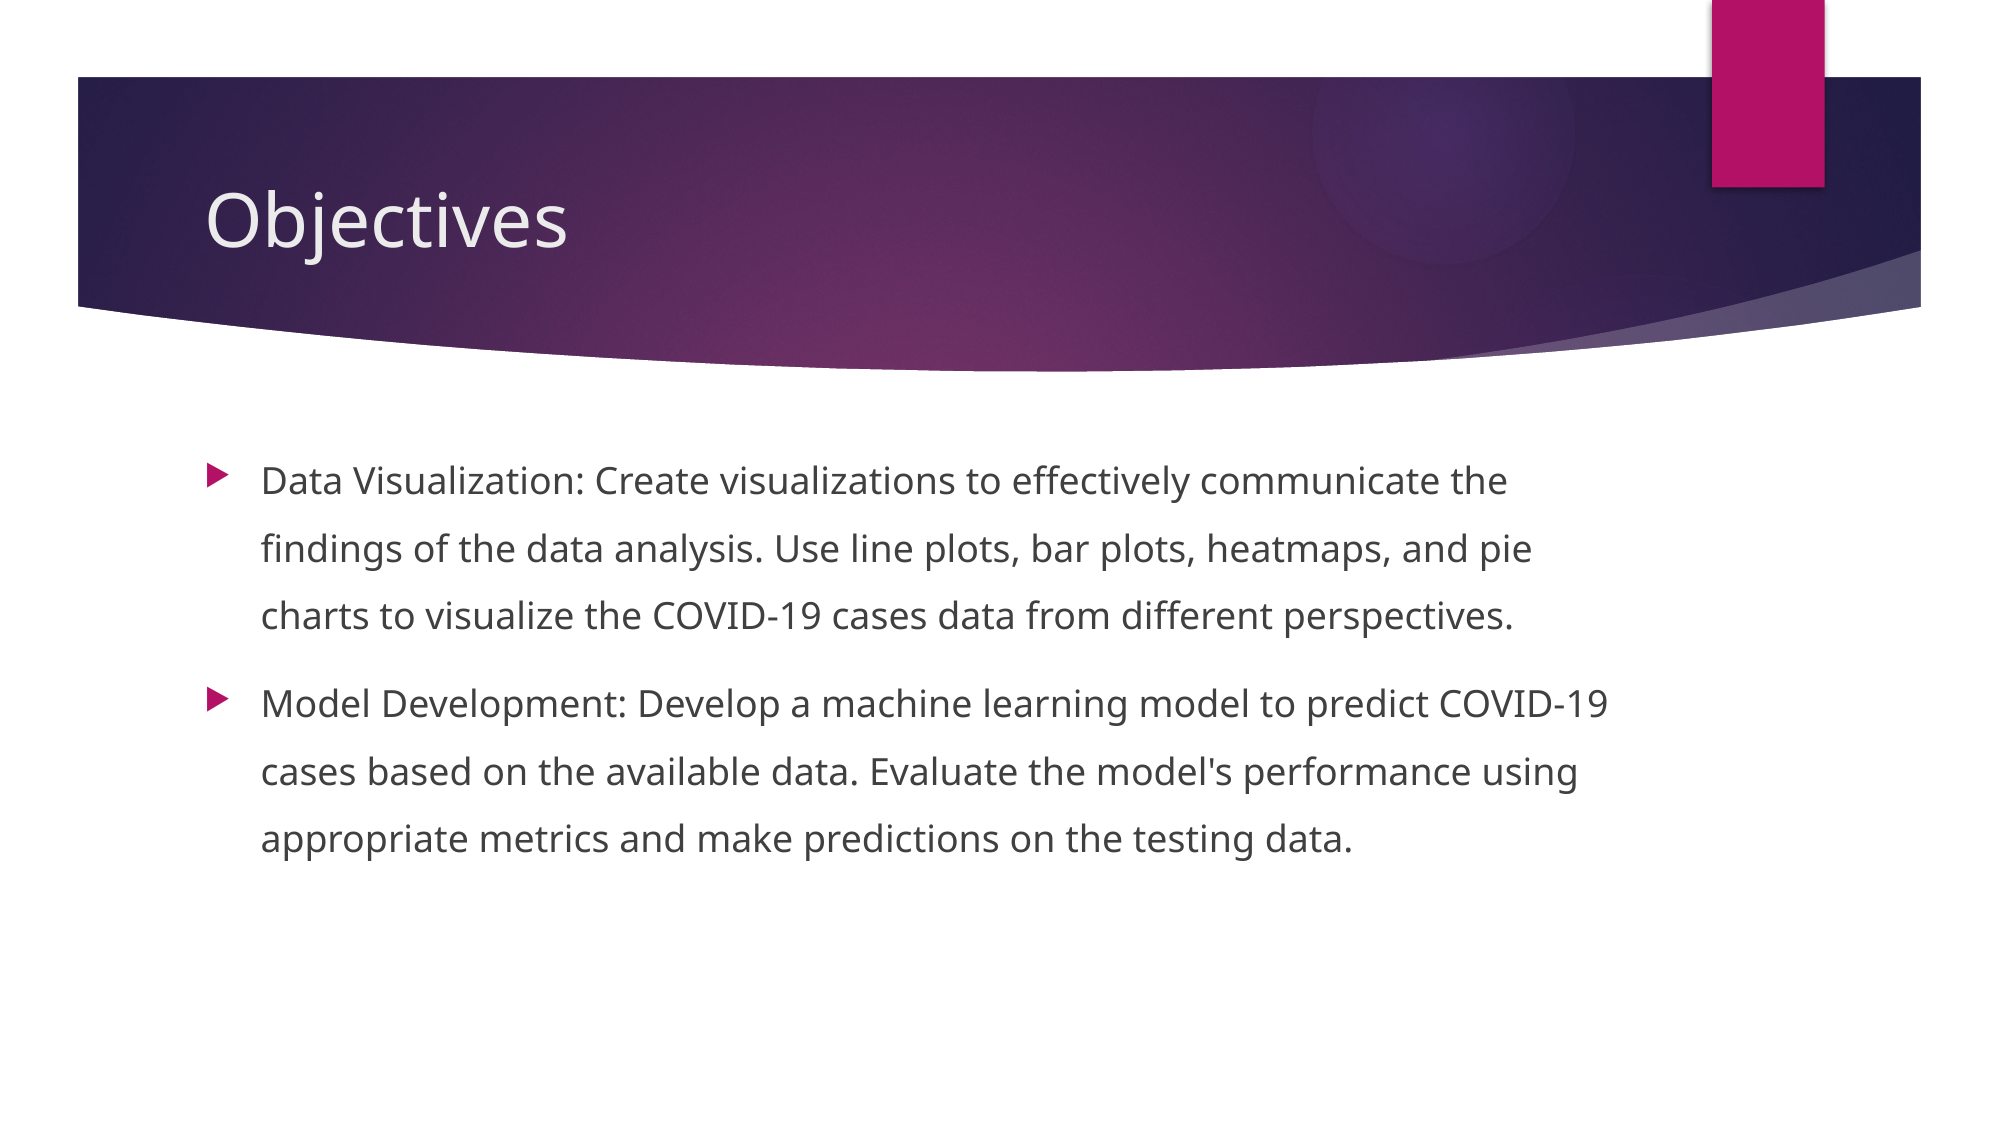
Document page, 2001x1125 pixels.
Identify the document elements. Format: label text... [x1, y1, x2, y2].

list Data Visualization: Create visualizations to effectively communicate the findings of the data analysis. Use line plots, bar plots, heatmaps, and pie charts to visualize the COVID-19 cases data from different perspectives. Model Development: Develop a machine learning model to predict COVID-19 cases based on the available data. Evaluate the model's performance using appropriate metrics and make predictions on the testing data. [189, 427, 1638, 988]
title Objectives [189, 159, 1627, 276]
